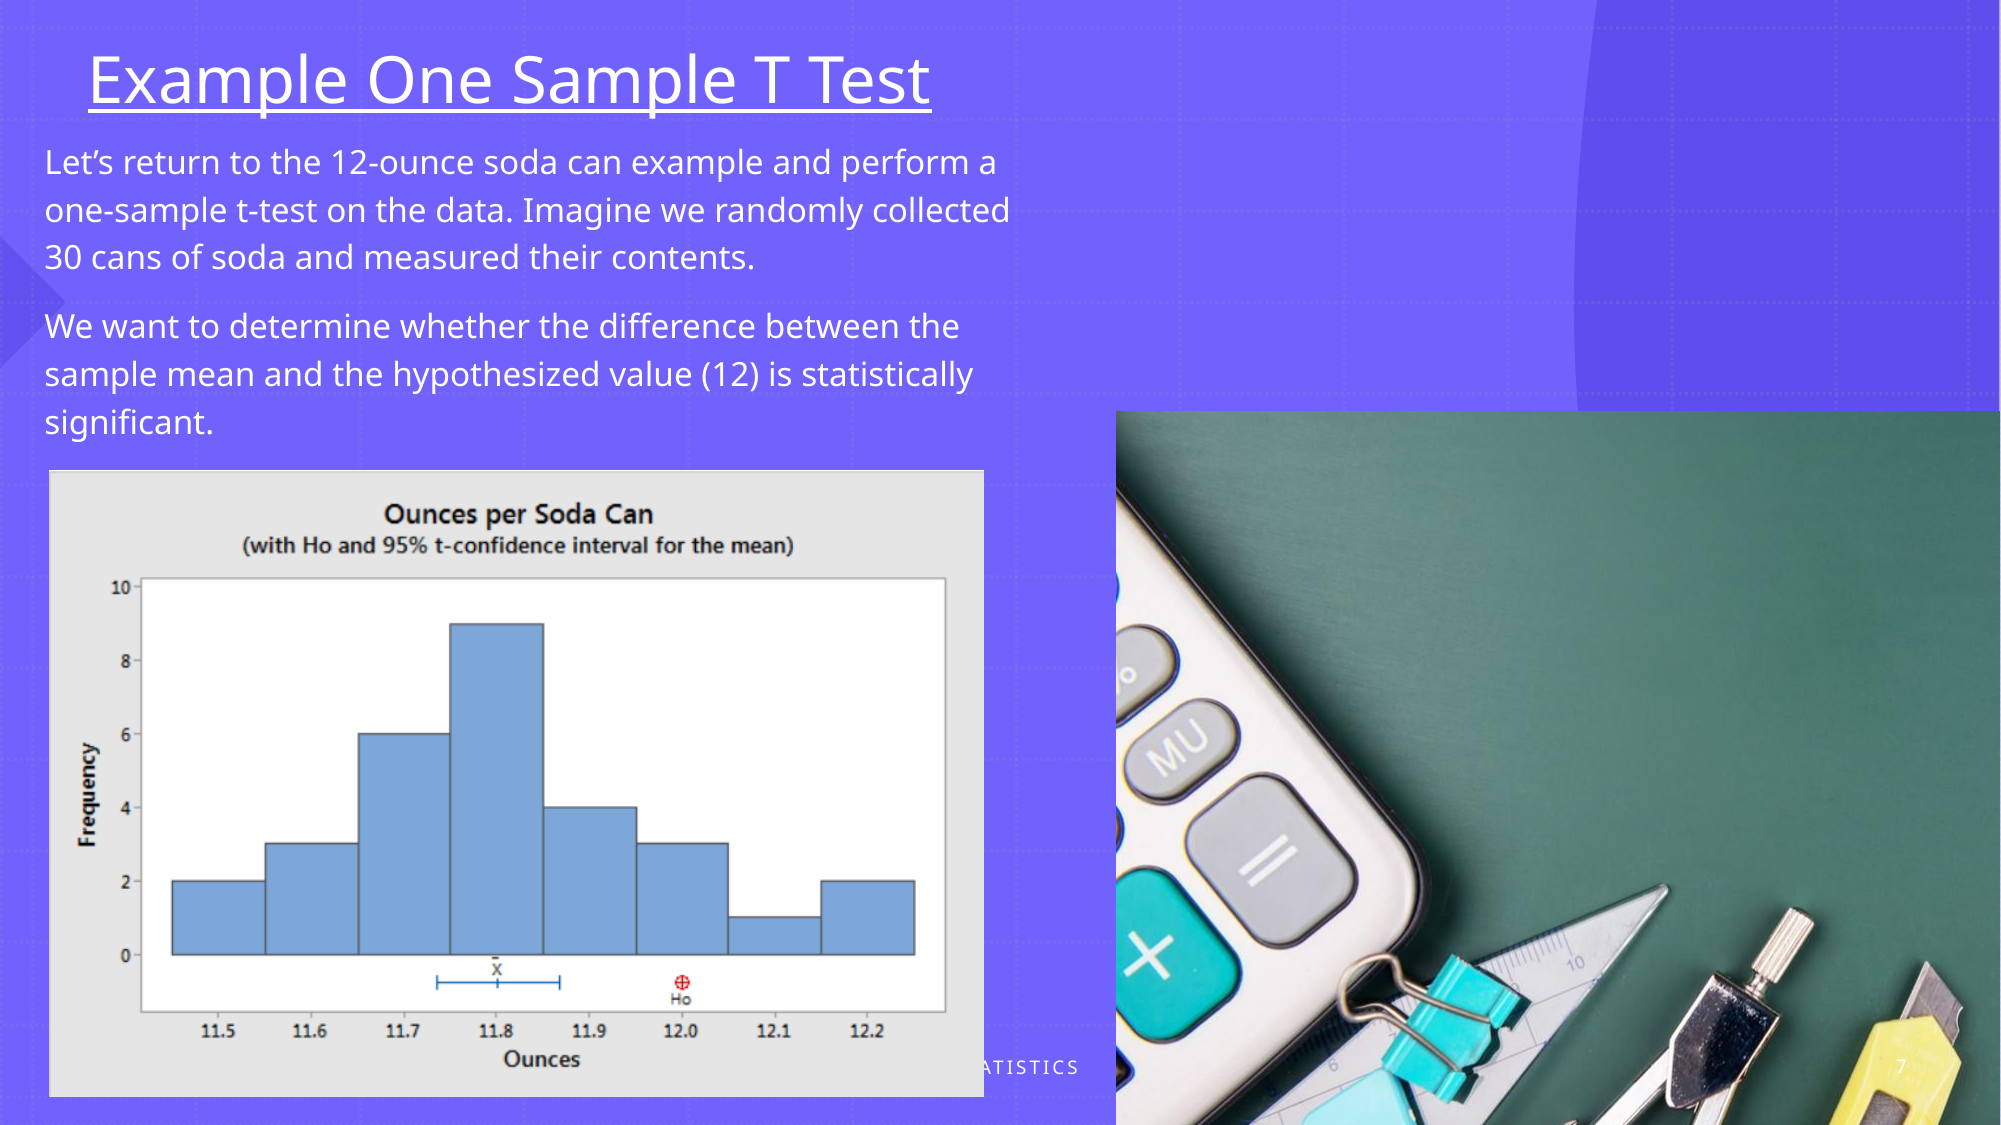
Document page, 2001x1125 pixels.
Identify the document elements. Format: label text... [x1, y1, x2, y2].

list Let’s return to the 12-ounce soda can example and perform a one-sample t-test on the data. Imagine we randomly collected 30 cans of soda and measured their contents. We want to determine whether the difference between the sample mean and the hypothesized value (12) is statistically significant. [29, 125, 1051, 930]
picture [49, 470, 985, 1097]
title Example One Sample T Test [72, 39, 961, 125]
picture [1115, 411, 2000, 1125]
footer STATISTICS [985, 1036, 1115, 1097]
